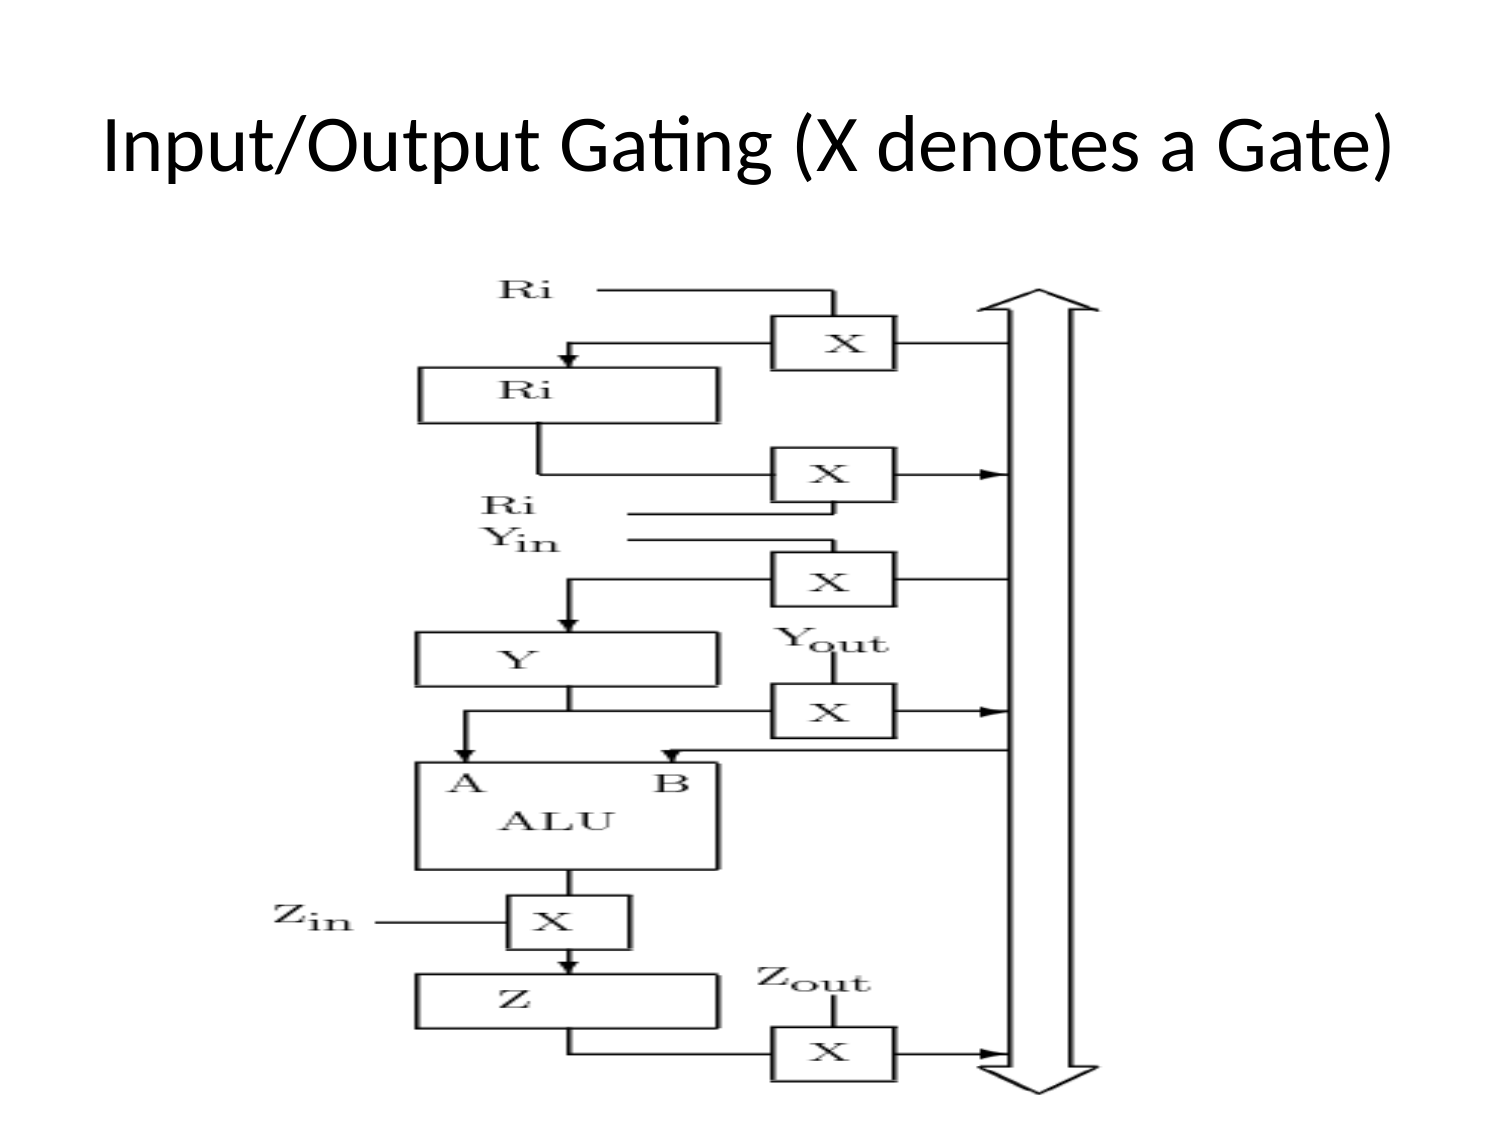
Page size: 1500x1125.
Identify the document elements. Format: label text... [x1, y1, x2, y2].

title Input/Output Gating (X denotes a Gate) [75, 45, 1425, 233]
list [218, 258, 1282, 1122]
